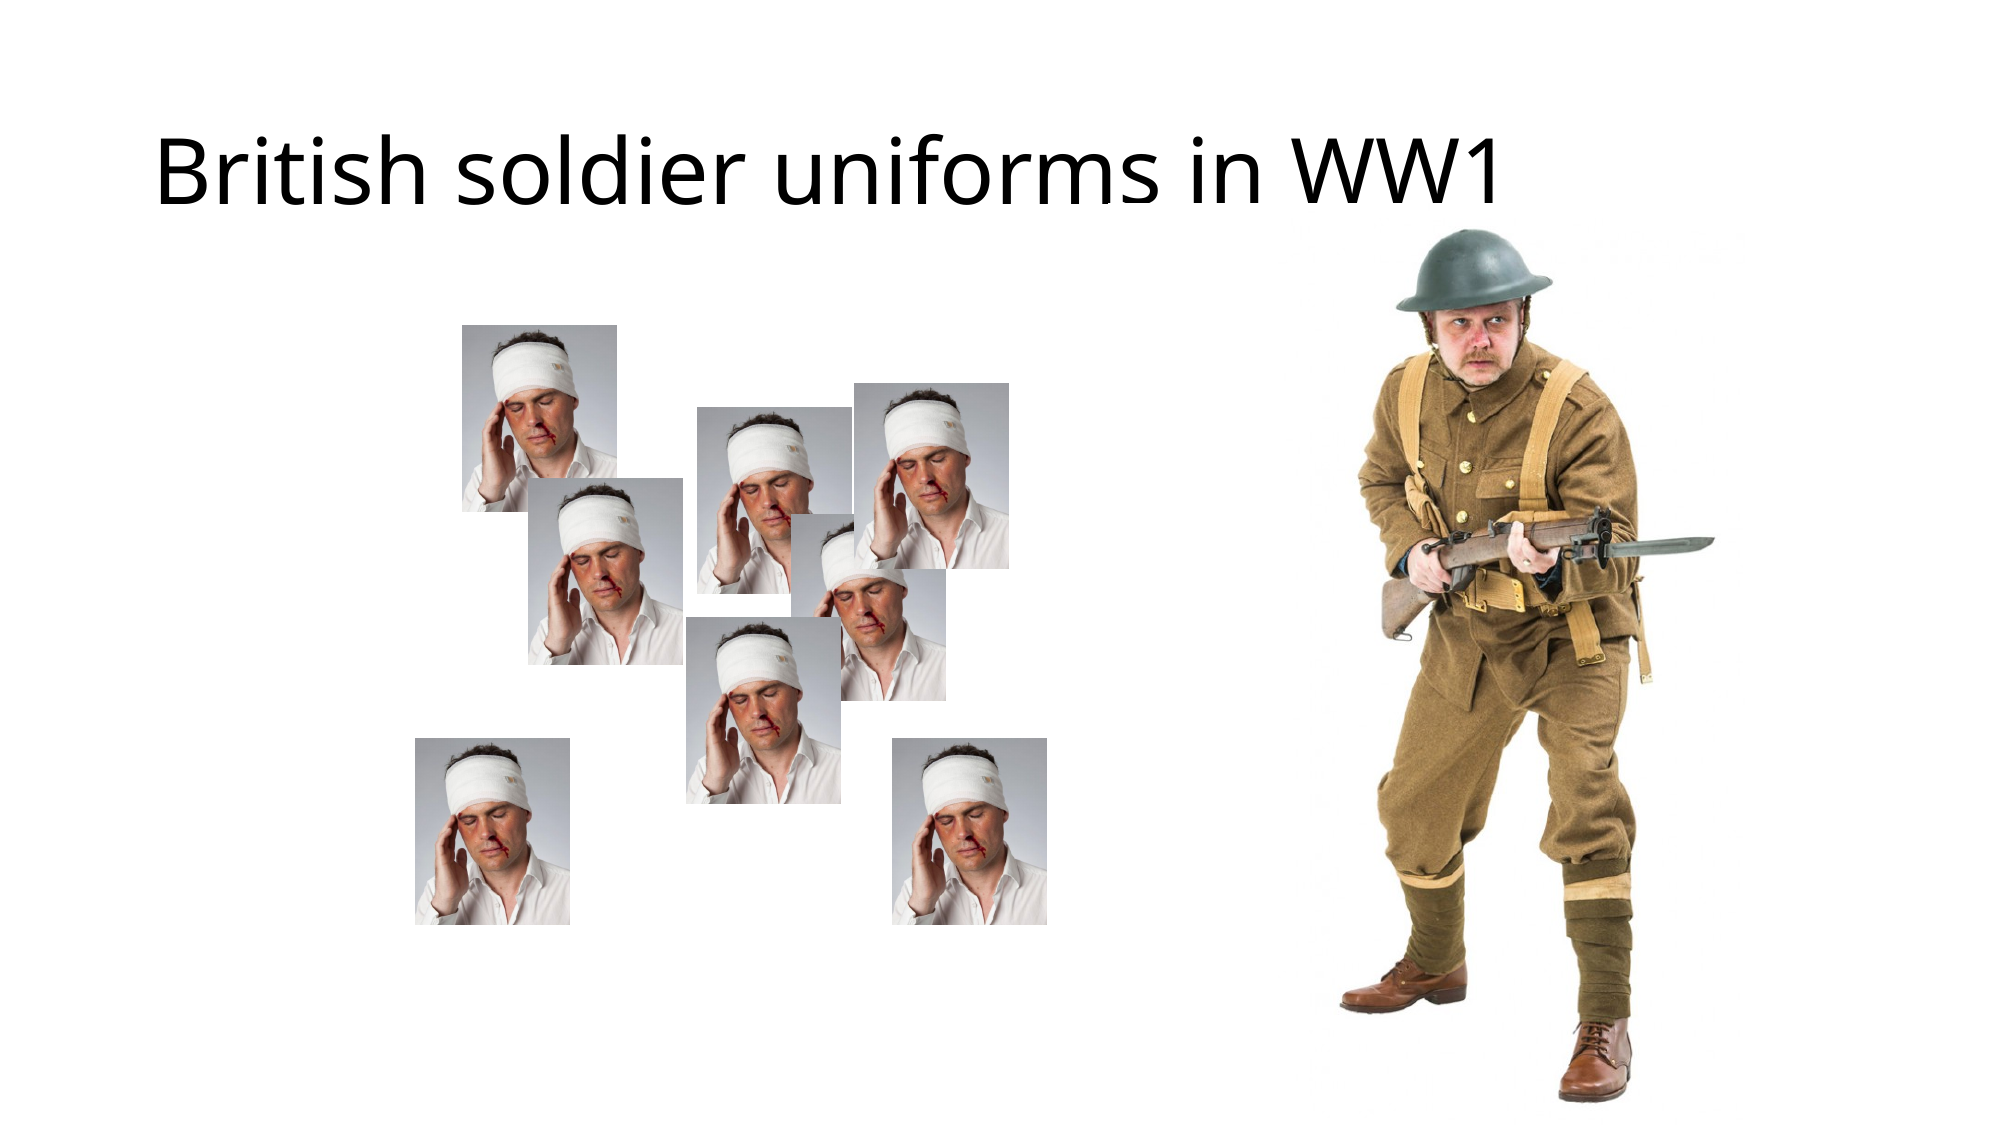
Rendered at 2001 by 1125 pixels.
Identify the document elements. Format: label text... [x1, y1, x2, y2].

title British soldier uniforms in WW1 [137, 66, 1863, 284]
picture [462, 325, 684, 665]
picture [686, 383, 1009, 804]
picture [1108, 203, 1915, 1125]
picture [415, 738, 570, 925]
picture [892, 738, 1047, 925]
